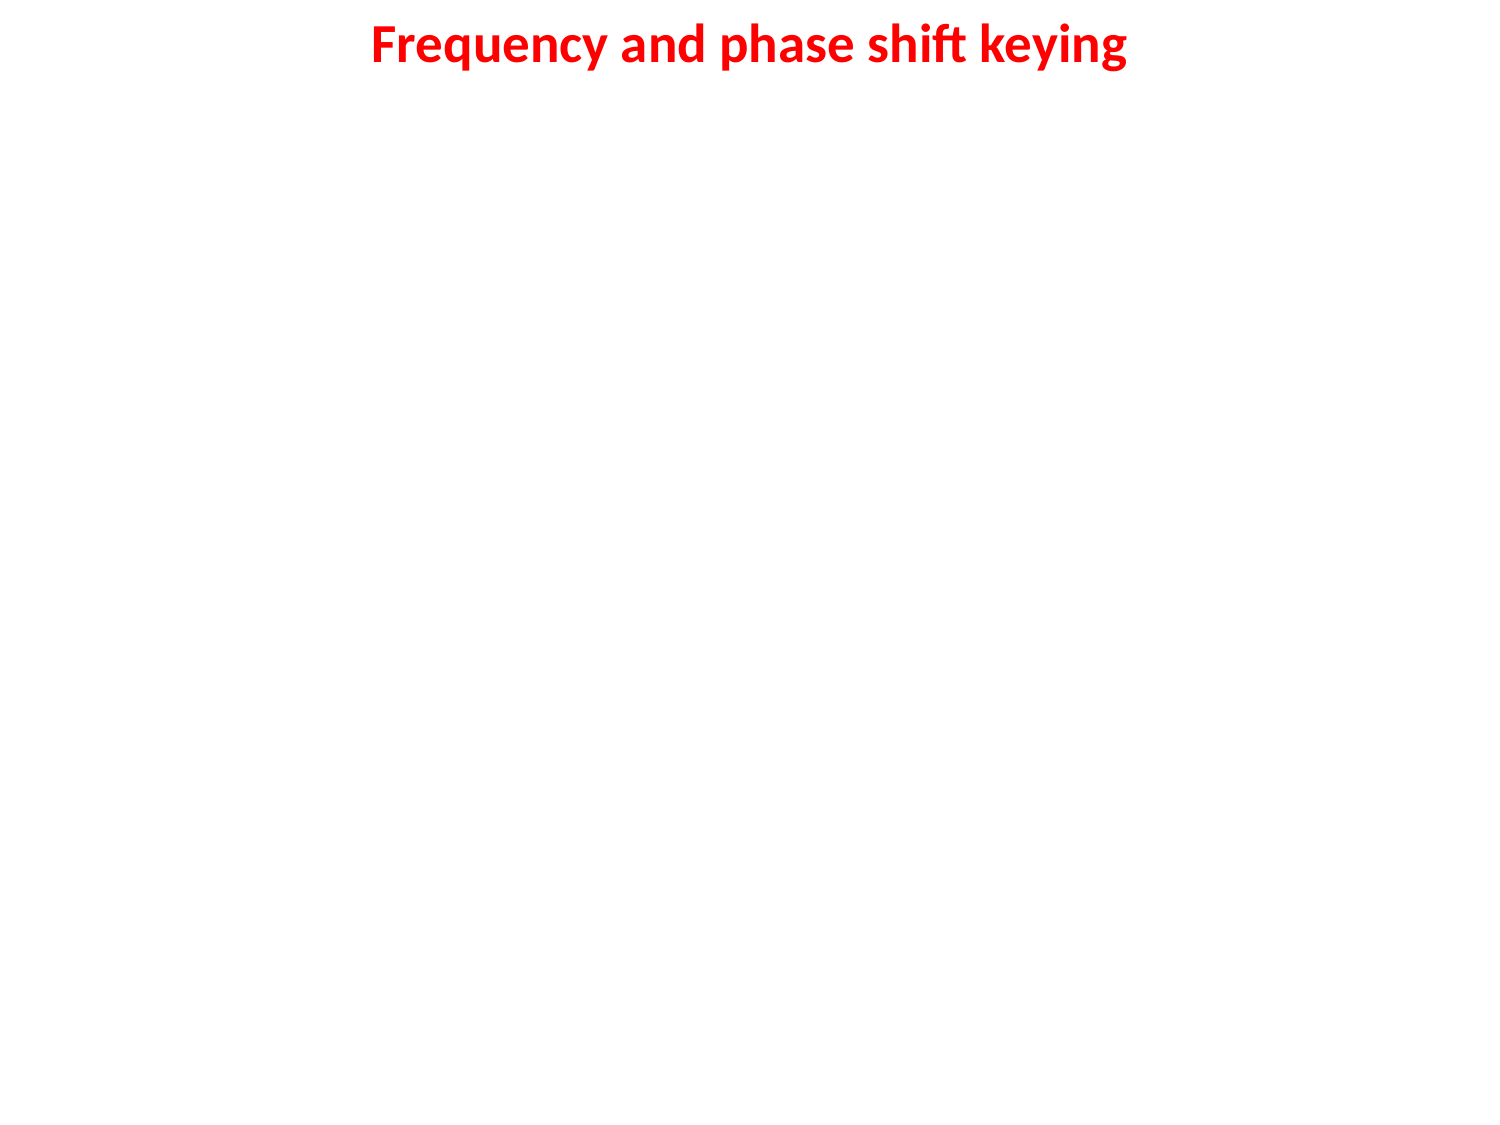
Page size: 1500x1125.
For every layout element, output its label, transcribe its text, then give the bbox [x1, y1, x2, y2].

title Frequency and phase shift keying [0, 0, 1500, 82]
